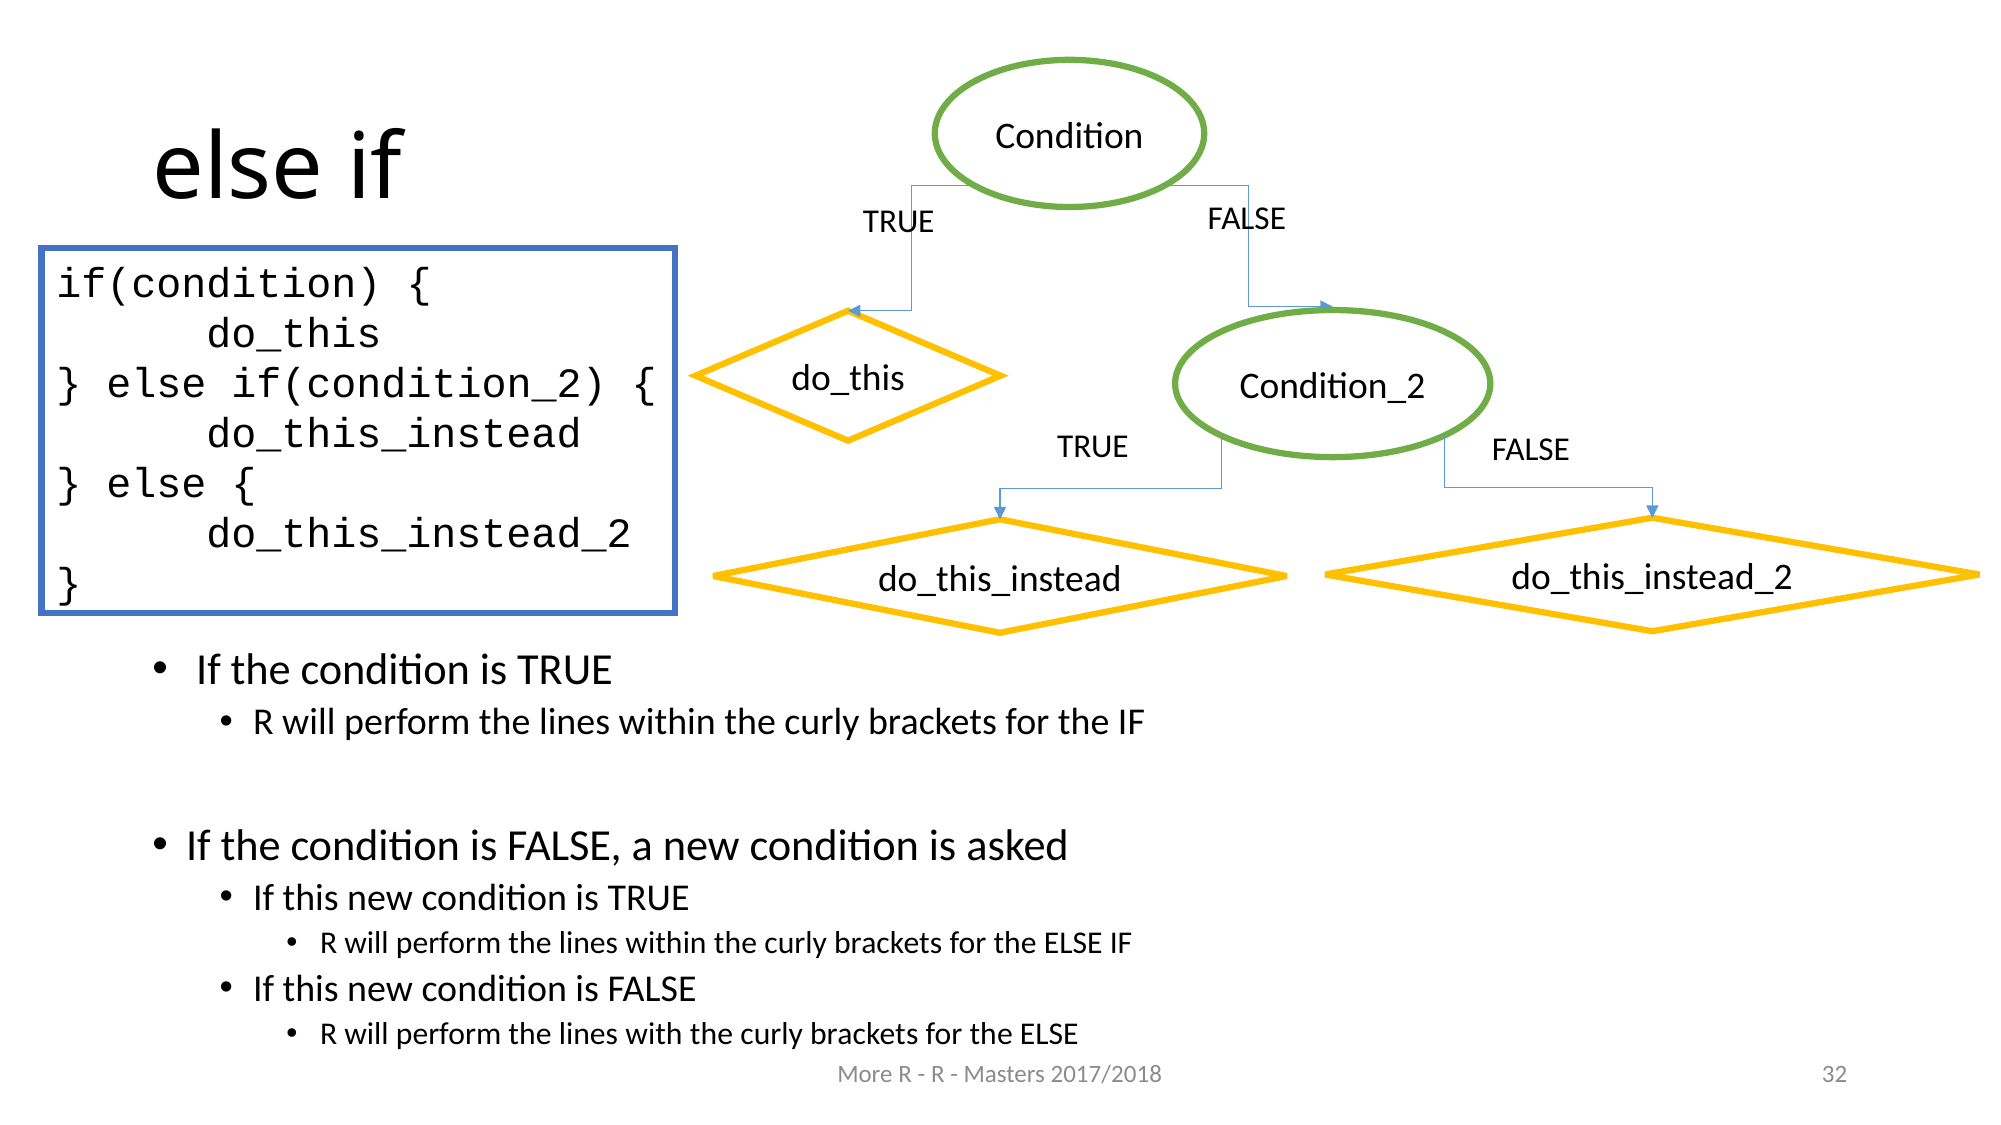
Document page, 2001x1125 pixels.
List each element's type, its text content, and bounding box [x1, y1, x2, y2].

text_box if(condition) { do_this } else if(condition_2) { do_this_instead } else { do_this_instead_2 } [40, 247, 676, 614]
list If the condition is TRUE R will perform the lines within the curly brackets for the IF If the condition is FALSE, a new condition is asked If this new condition is TRUE R will perform the lines within the curly brackets for the ELSE IF If this new condition is FALSE R will perform the lines with the curly brackets for the ELSE [137, 638, 1863, 1060]
footer More R - R - Masters 2017/2018 [662, 1042, 1338, 1103]
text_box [695, 59, 1980, 633]
slide_number 32 [1412, 1042, 1863, 1103]
title else if [137, 59, 695, 278]
